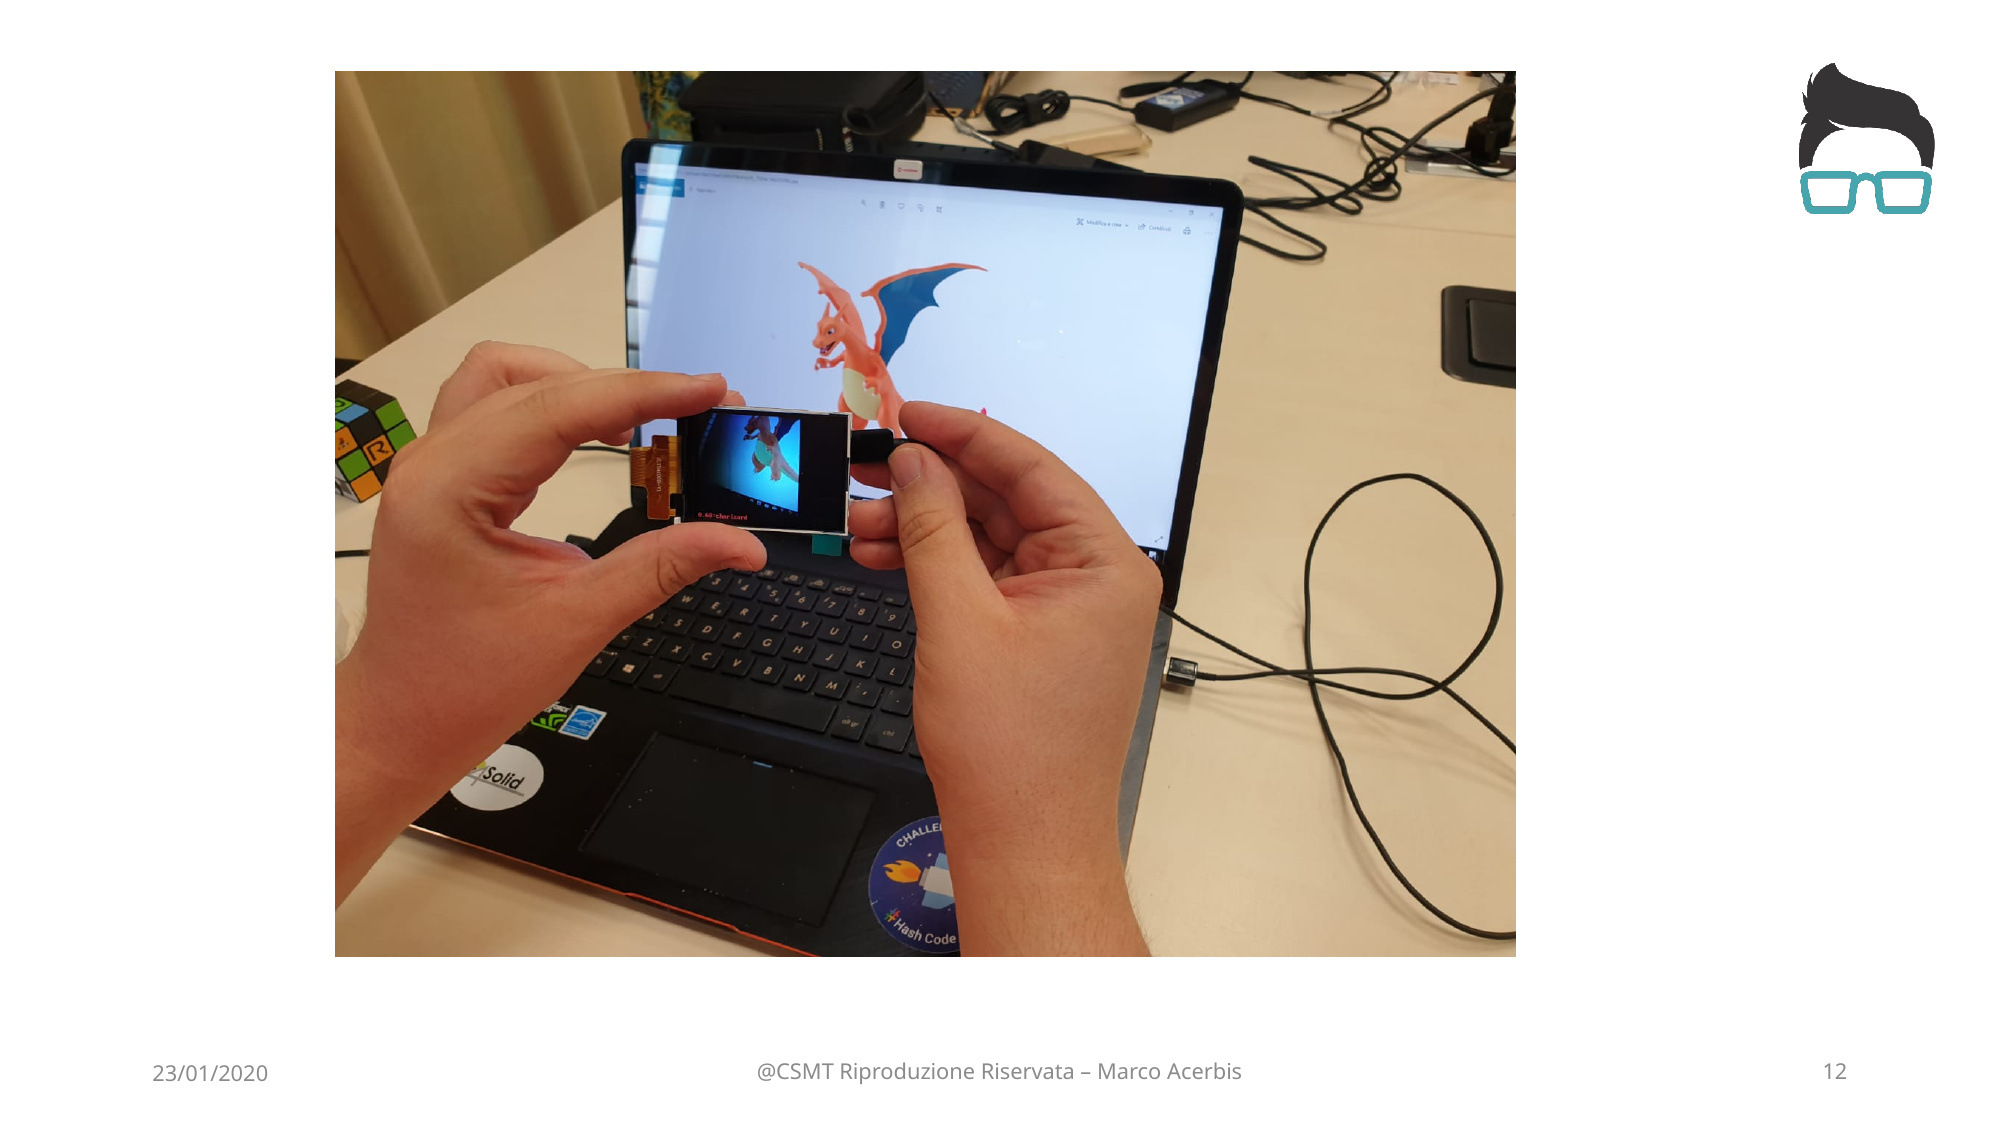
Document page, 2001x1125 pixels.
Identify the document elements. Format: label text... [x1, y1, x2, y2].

footer @CSMT Riproduzione Riservata – Marco Acerbis [662, 1042, 1338, 1103]
slide_number 12 [1412, 1042, 1863, 1103]
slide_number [137, 1042, 588, 1103]
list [335, 71, 1516, 957]
picture [1786, 59, 1939, 220]
